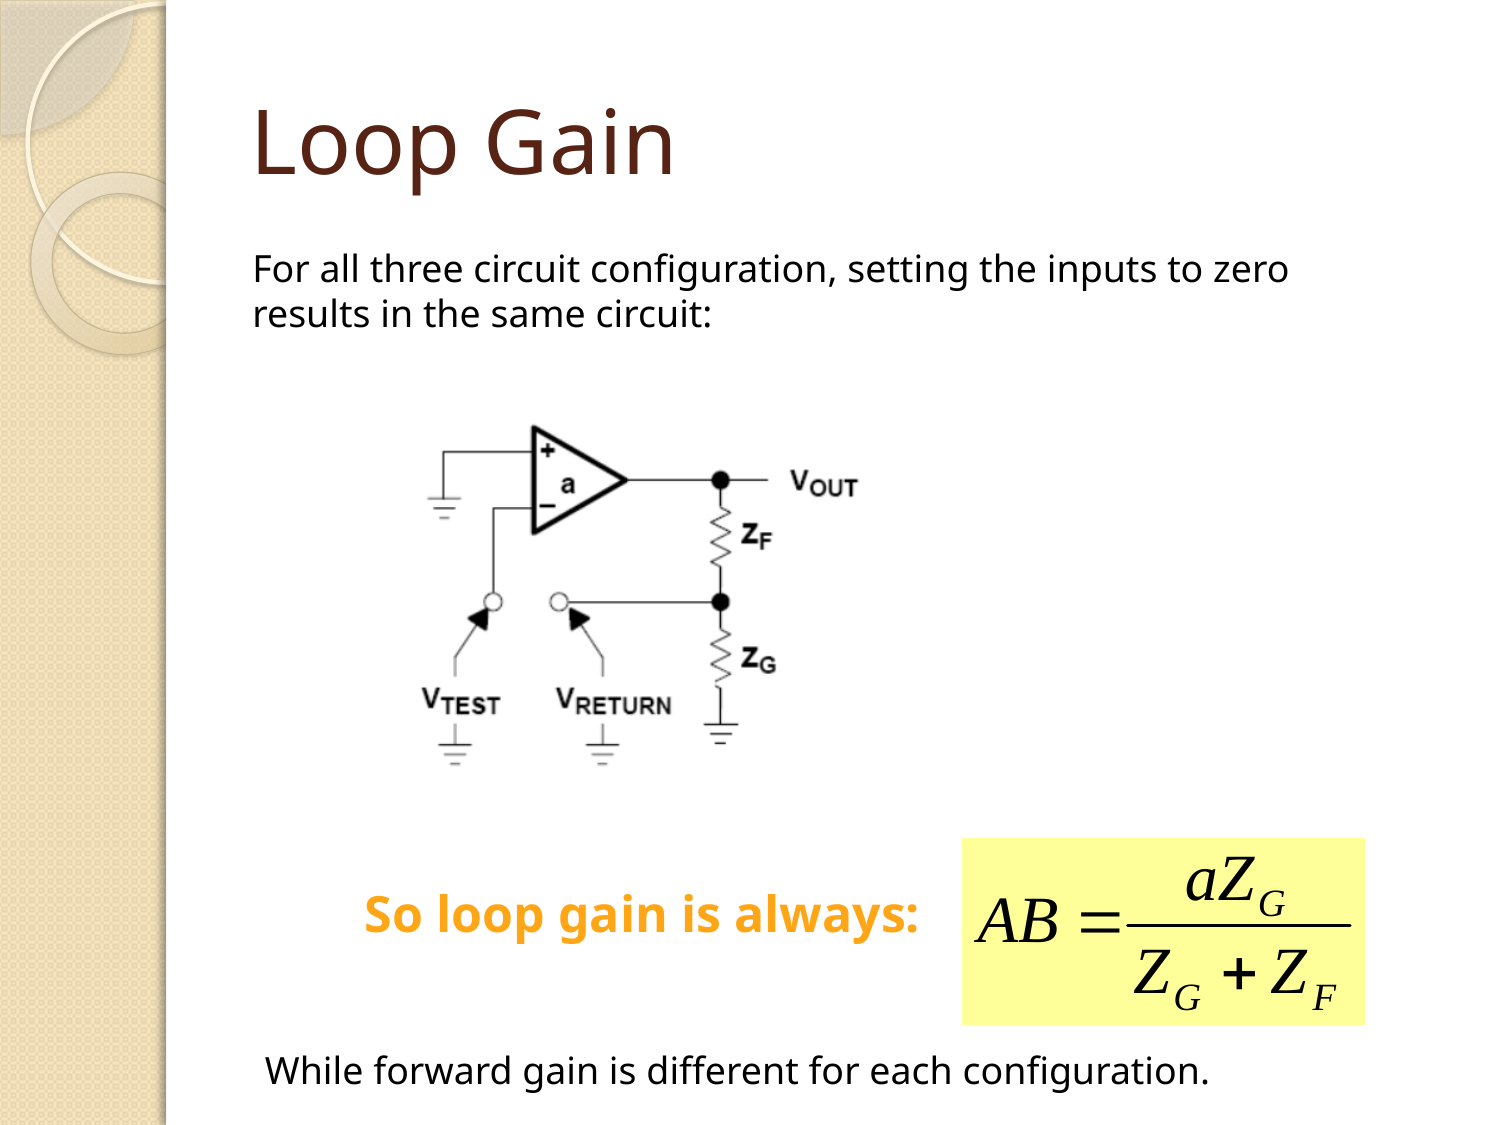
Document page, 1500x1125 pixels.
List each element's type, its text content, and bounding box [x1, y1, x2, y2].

title Loop Gain [235, 45, 1466, 233]
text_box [962, 837, 1366, 1026]
text_box So loop gain is always: [349, 874, 950, 950]
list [387, 412, 866, 783]
text_box For all three circuit configuration, setting the inputs to zero results in the same circuit: [237, 237, 1388, 343]
text_box While forward gain is different for each configuration. [249, 1039, 1400, 1100]
